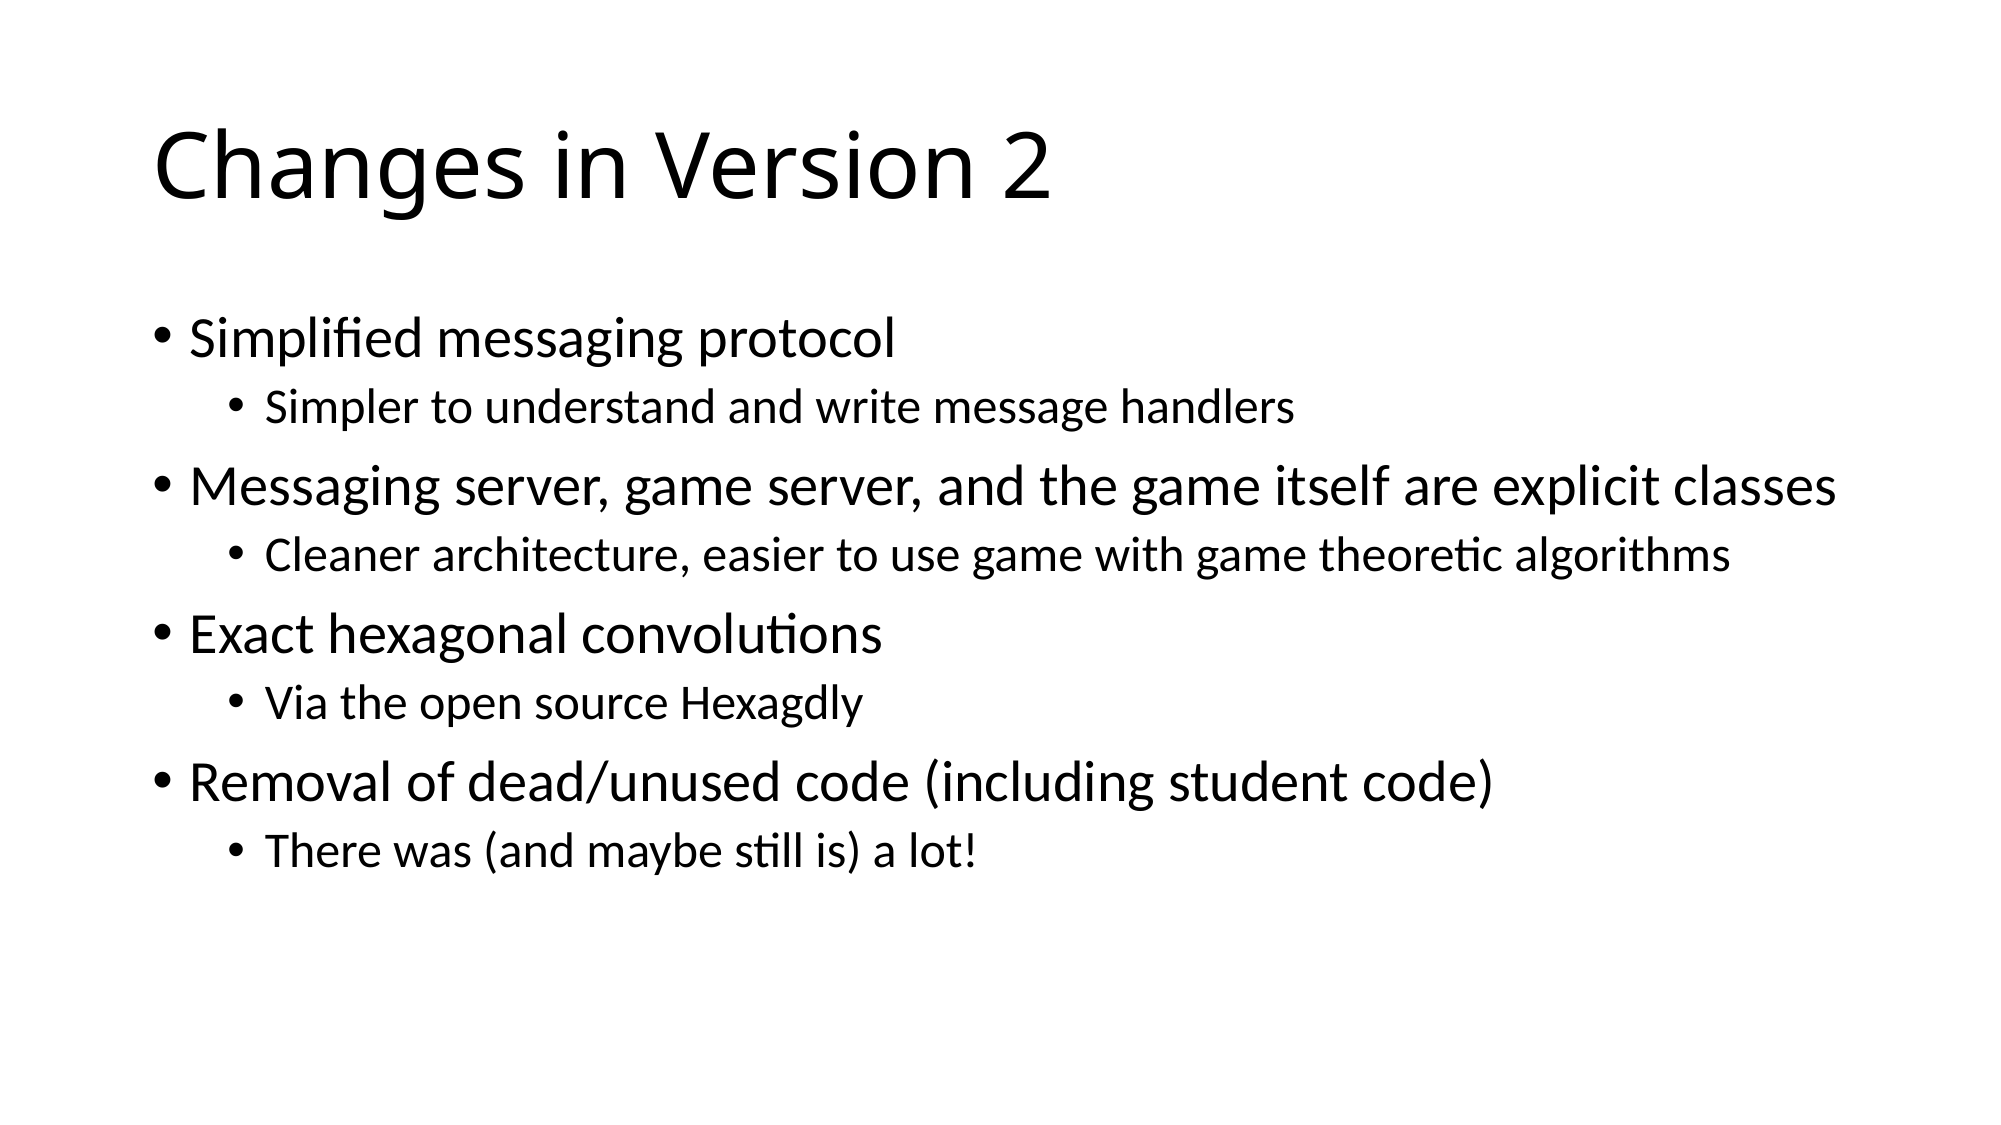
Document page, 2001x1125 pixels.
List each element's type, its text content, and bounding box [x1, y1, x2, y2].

list Simplified messaging protocol Simpler to understand and write message handlers Messaging server, game server, and the game itself are explicit classes Cleaner architecture, easier to use game with game theoretic algorithms Exact hexagonal convolutions Via the open source Hexagdly Removal of dead/unused code (including student code) There was (and maybe still is) a lot! [137, 299, 1863, 1014]
title Changes in Version 2 [137, 59, 1863, 278]
